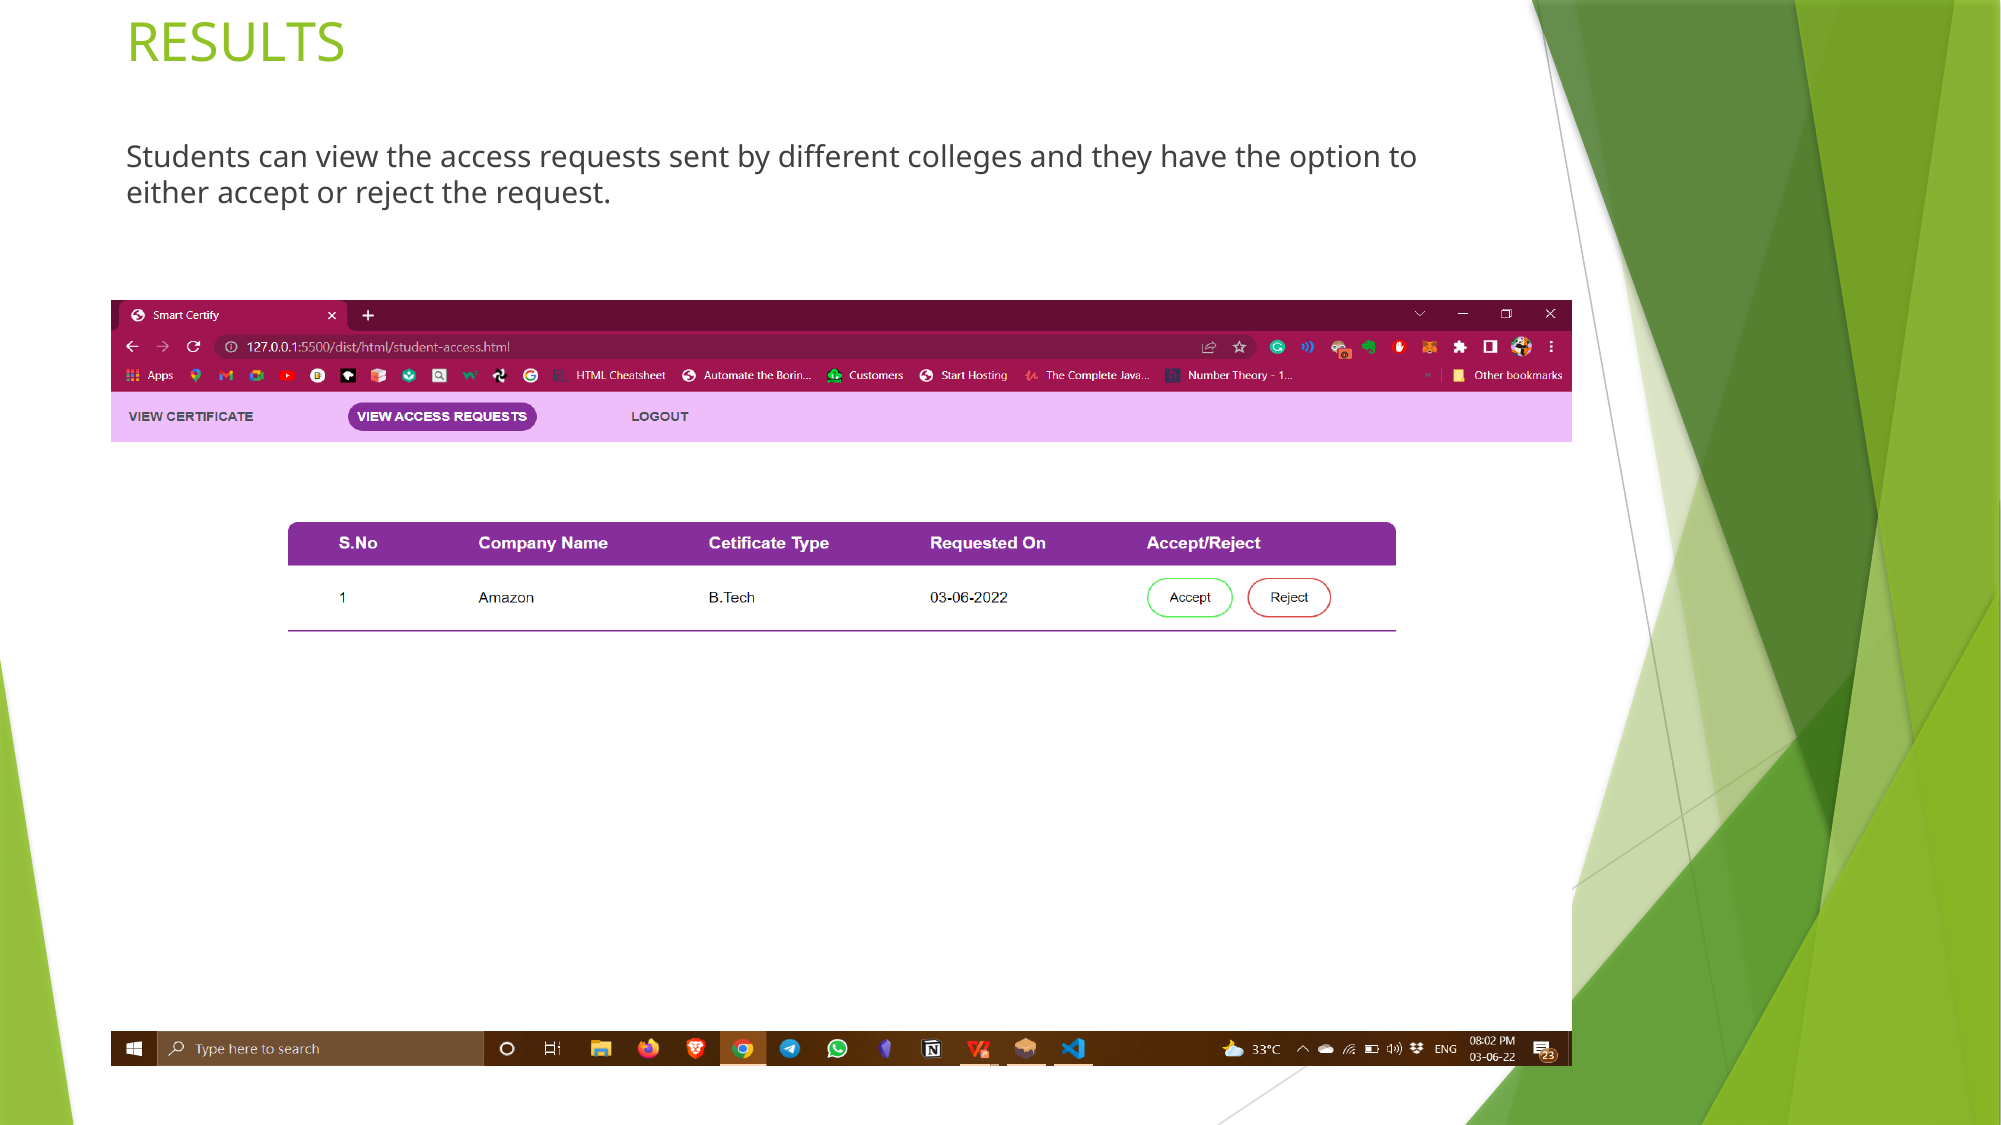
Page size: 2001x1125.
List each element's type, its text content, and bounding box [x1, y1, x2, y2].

title RESULTS Students can view the access requests sent by different colleges and they have the option to either accept or reject the request. [111, 0, 1522, 217]
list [110, 299, 1572, 1067]
